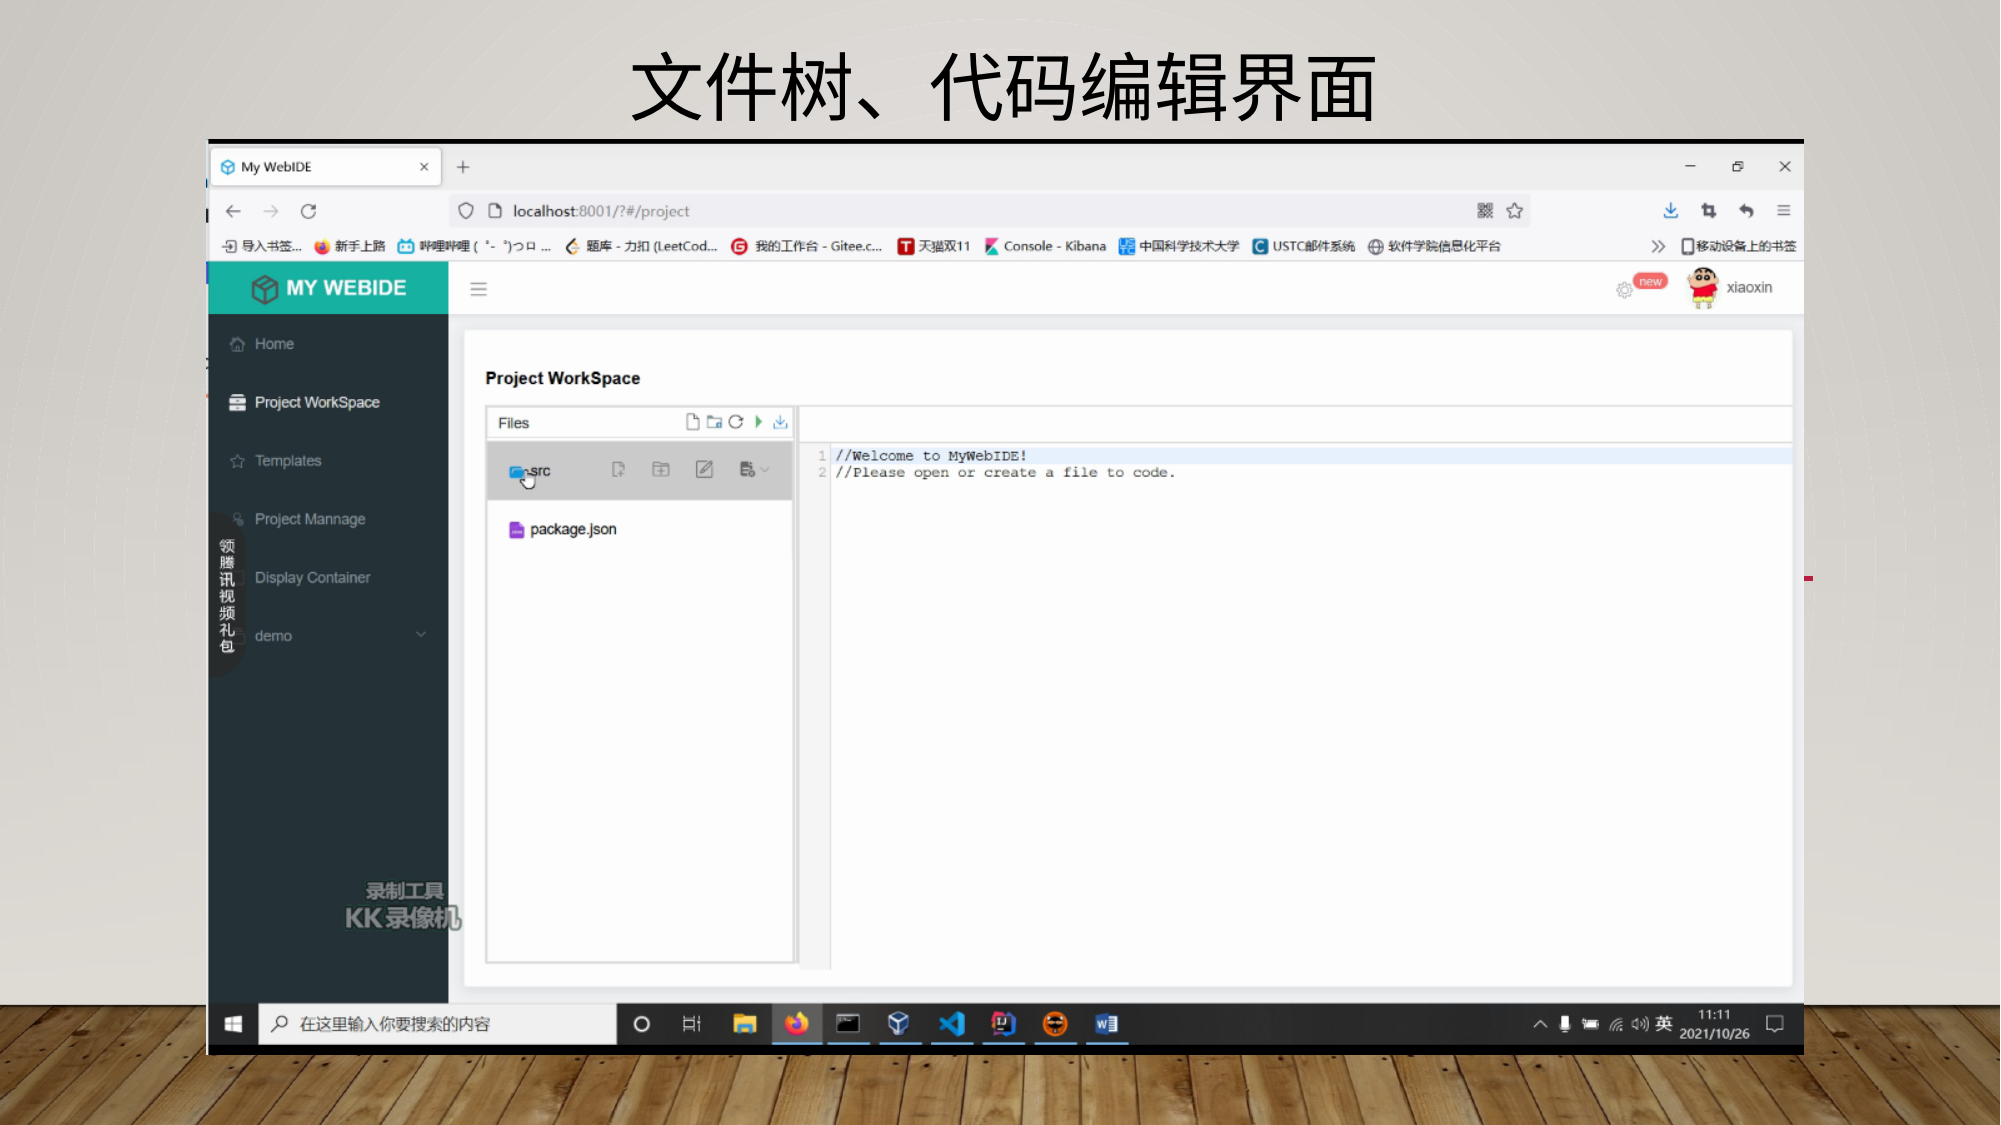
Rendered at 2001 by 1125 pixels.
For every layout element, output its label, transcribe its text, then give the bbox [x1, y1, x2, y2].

picture [0, 138, 2000, 1125]
text_box 文件树、代码编辑界面 [615, 33, 1395, 138]
